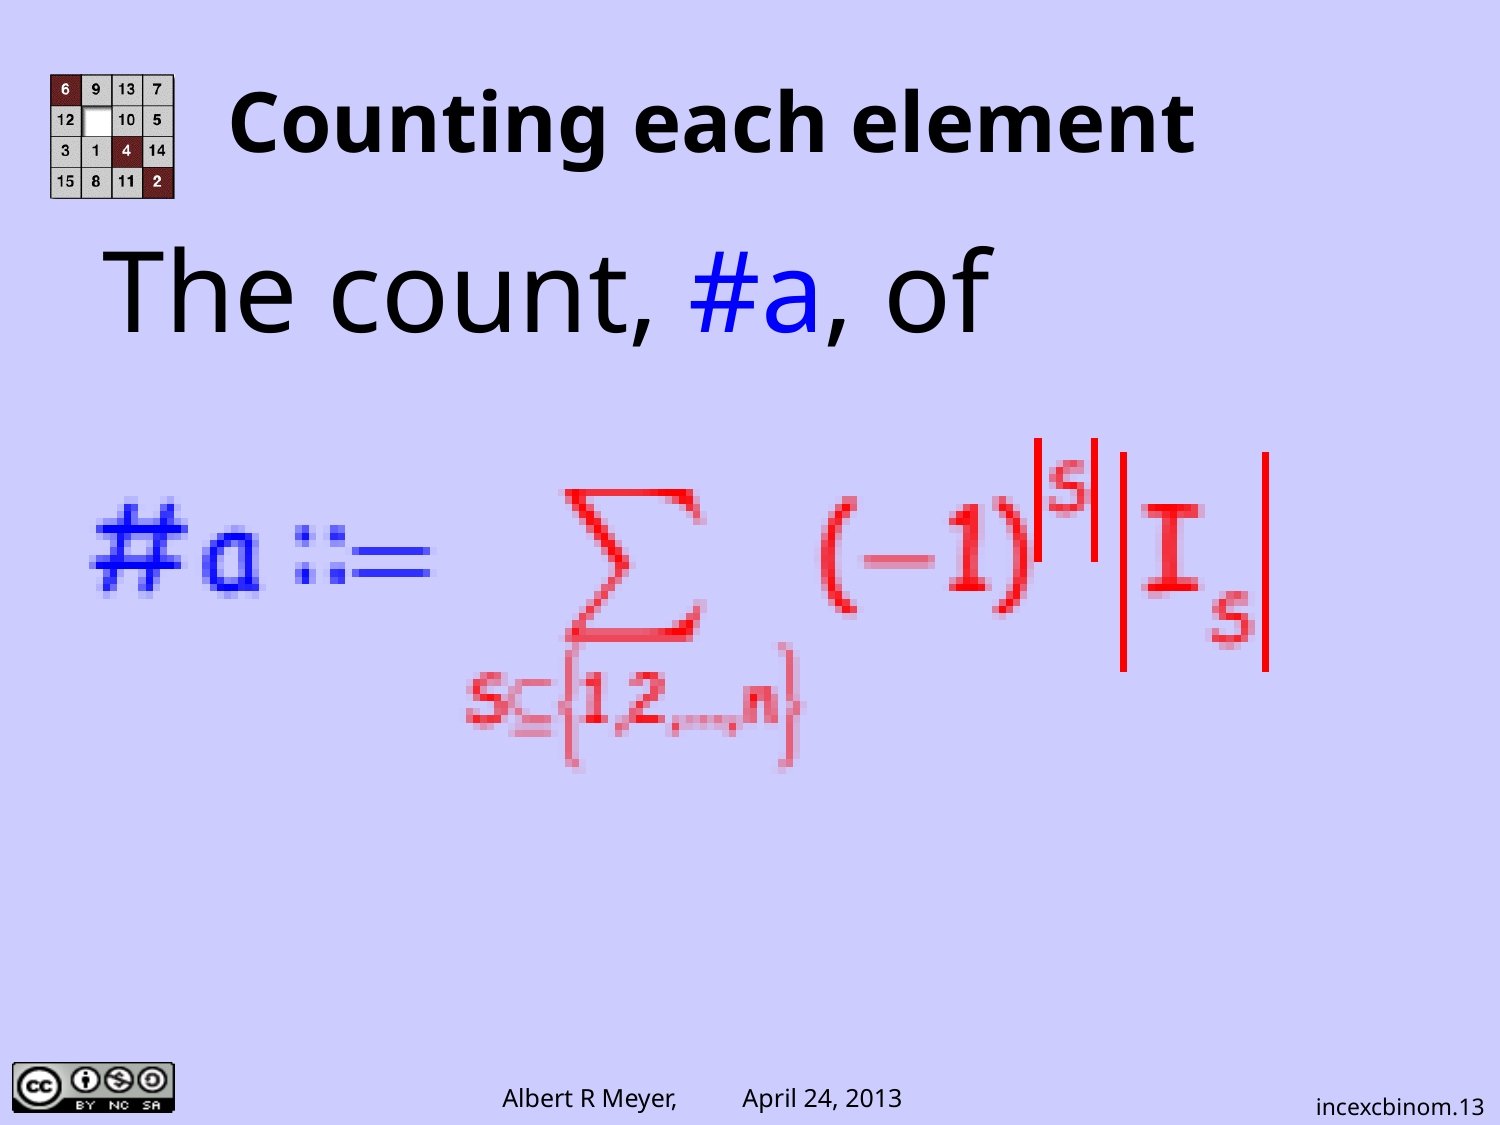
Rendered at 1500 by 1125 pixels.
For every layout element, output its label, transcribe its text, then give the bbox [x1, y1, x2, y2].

list The count, #a, of [87, 212, 1413, 1026]
slide_number incexcbinom.13 [1062, 1084, 1500, 1125]
picture [12, 1062, 175, 1113]
picture [50, 74, 175, 199]
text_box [74, 409, 1285, 776]
title Counting each element [212, 24, 1301, 212]
